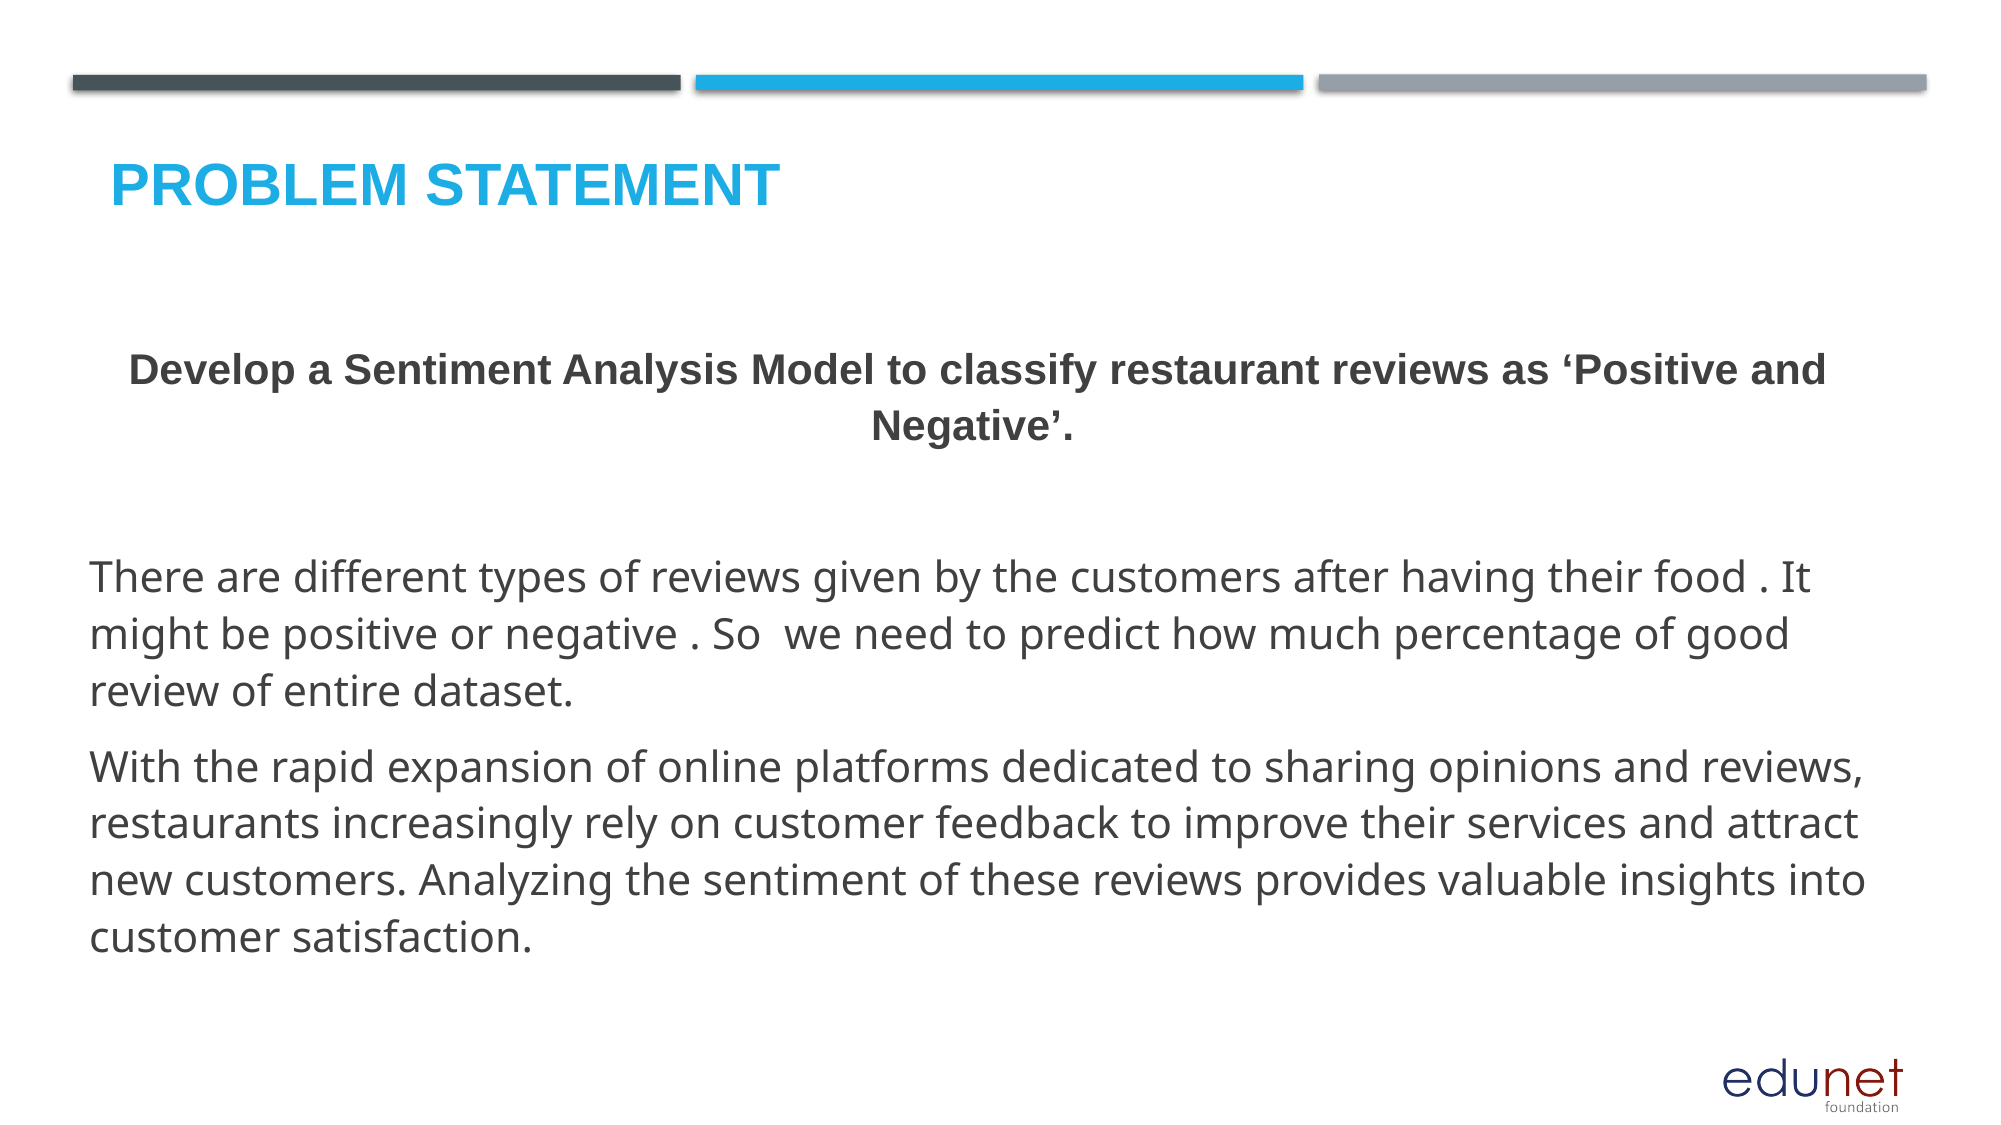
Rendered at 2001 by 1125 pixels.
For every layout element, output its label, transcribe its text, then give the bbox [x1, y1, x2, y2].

picture [1719, 1056, 1905, 1116]
list Develop a Sentiment Analysis Model to classify restaurant reviews as ‘Positive and Negative’. There are different types of reviews given by the customers after having their food . It might be positive or negative . So we need to predict how much percentage of good review of entire dataset. With the rapid expansion of online platforms dedicated to sharing opinions and reviews, restaurants increasingly rely on customer feedback to improve their services and attract new customers. Analyzing the sentiment of these reviews provides valuable insights into customer satisfaction. [74, 328, 1884, 970]
title Problem Statement [95, 137, 1905, 225]
